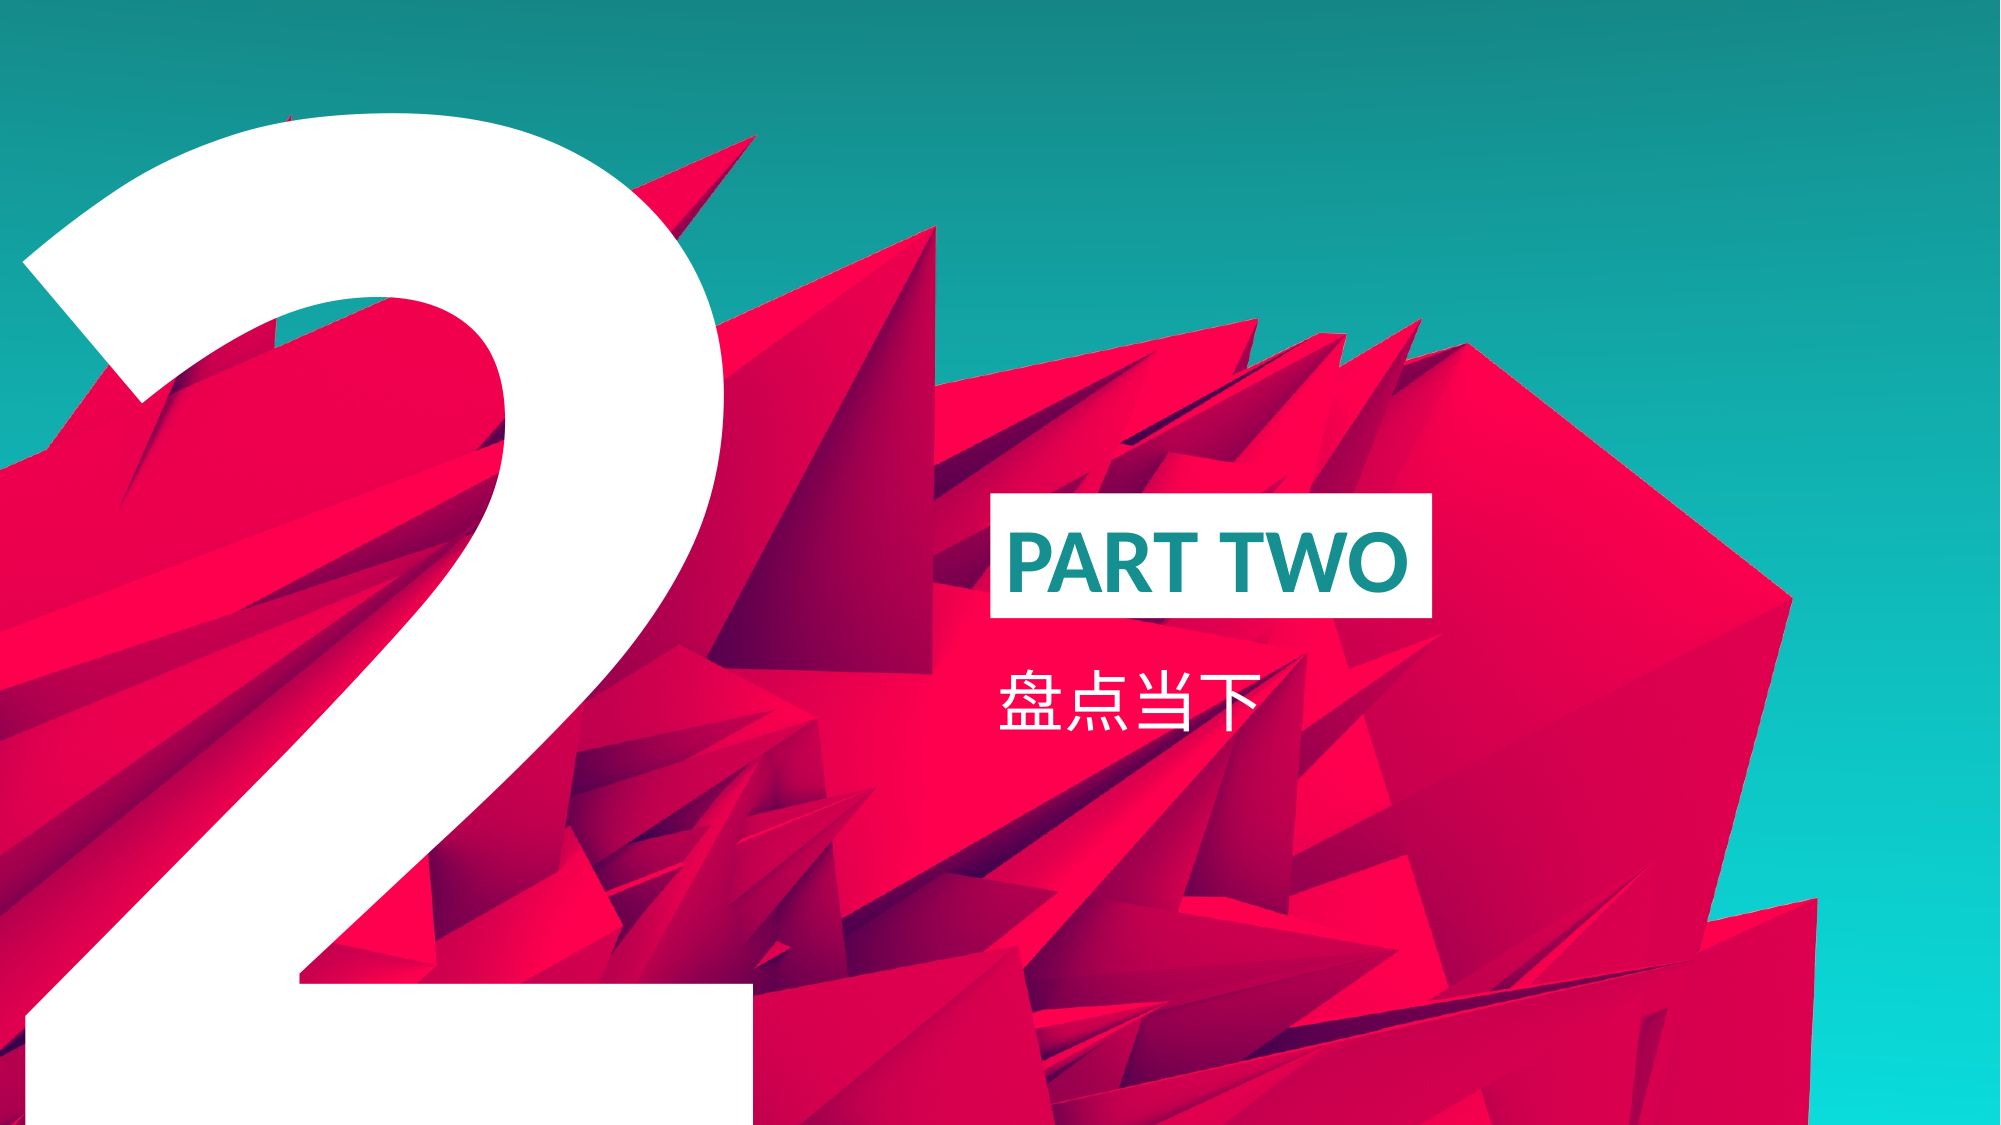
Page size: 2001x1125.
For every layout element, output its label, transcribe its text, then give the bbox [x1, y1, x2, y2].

text_box PART TWO [990, 493, 1433, 619]
picture [594, 0, 2000, 1125]
text_box 2 [0, 0, 594, 1125]
text_box 盘点当下 [982, 652, 1704, 748]
